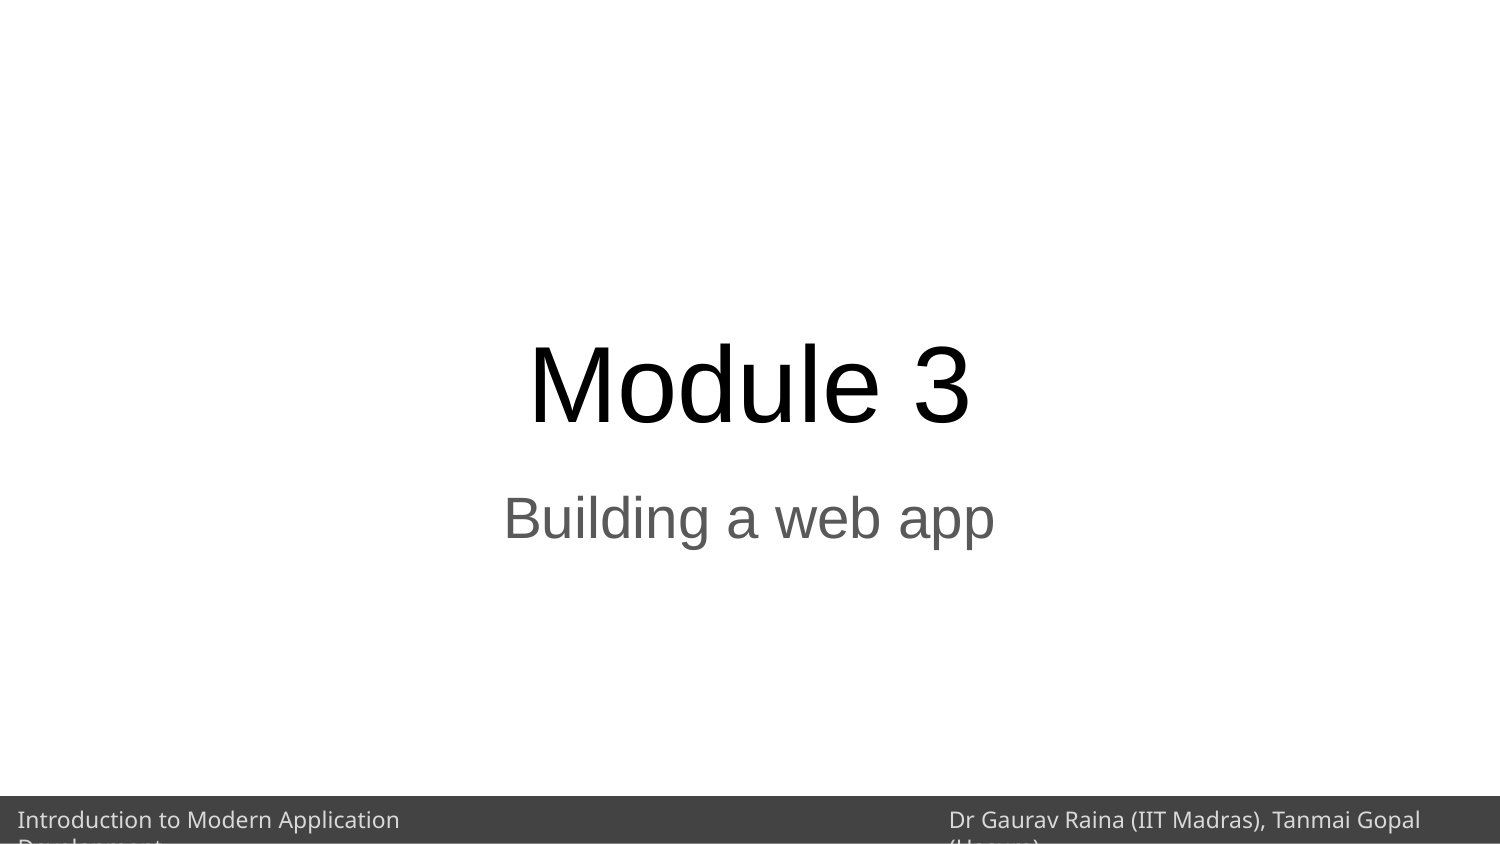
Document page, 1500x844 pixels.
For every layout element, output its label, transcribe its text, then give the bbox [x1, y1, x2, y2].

subtitle Building a web app [51, 464, 1449, 595]
title Module 3 [51, 122, 1449, 459]
